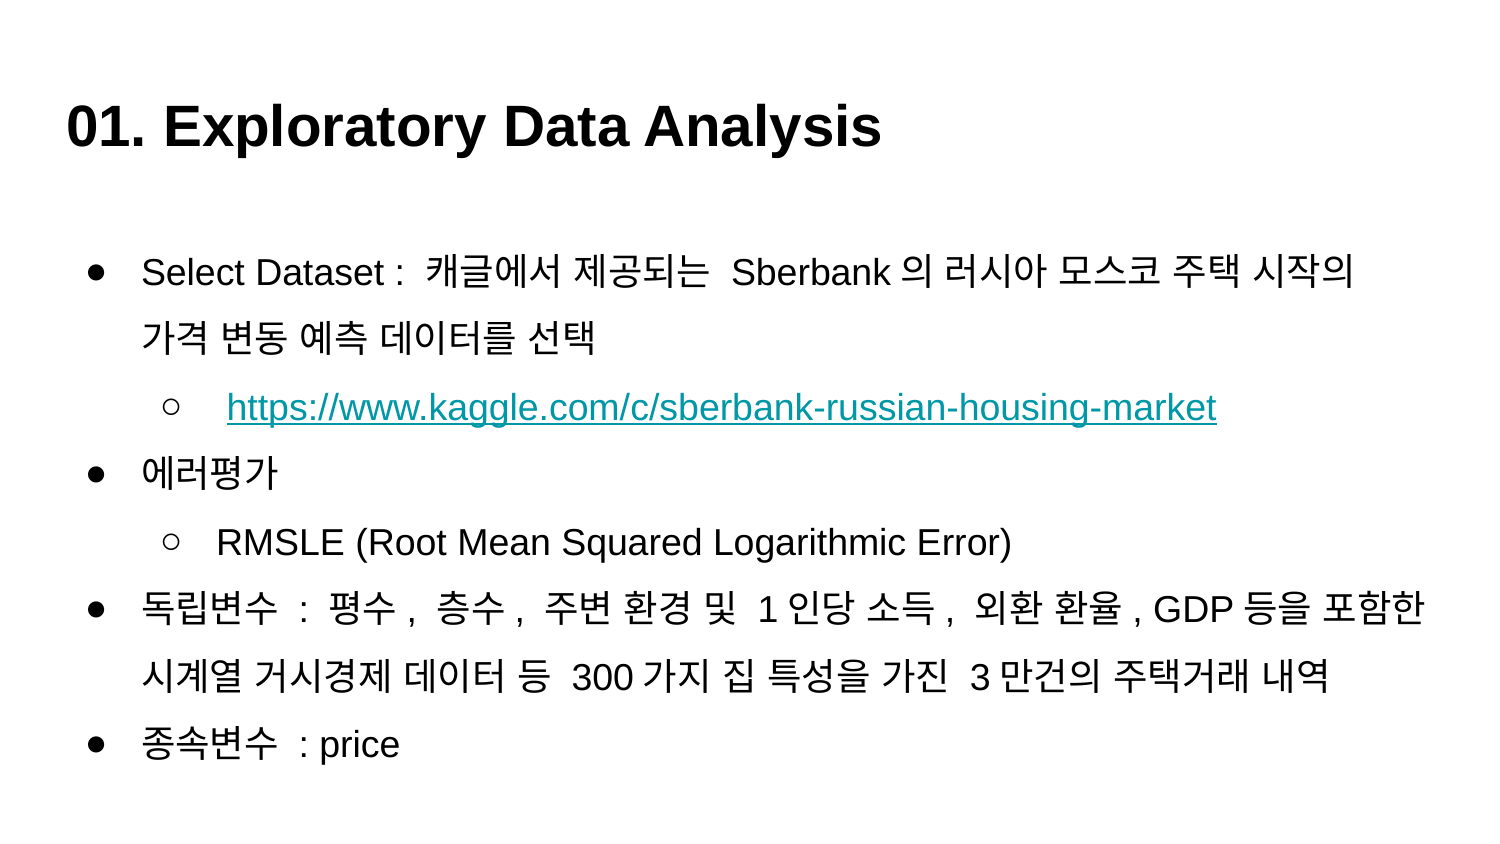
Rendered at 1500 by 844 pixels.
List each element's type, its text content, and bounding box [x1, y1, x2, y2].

list Select Dataset : 캐글에서 제공되는 Sberbank의 러시아 모스코 주택 시작의 가격 변동 예측 데이터를 선택 https://www.kaggle.com/c/sberbank-russian-housing-market 에러평가 RMSLE (Root Mean Squared Logarithmic Error) 독립변수 : 평수, 층수, 주변 환경 및 1인당 소득, 외환 환율, GDP등을 포함한 시계열 거시경제 데이터 등 300가지 집 특성을 가진 3만건의 주택거래 내역 종속변수 : price [51, 210, 1449, 816]
title 01. Exploratory Data Analysis [51, 72, 1449, 167]
